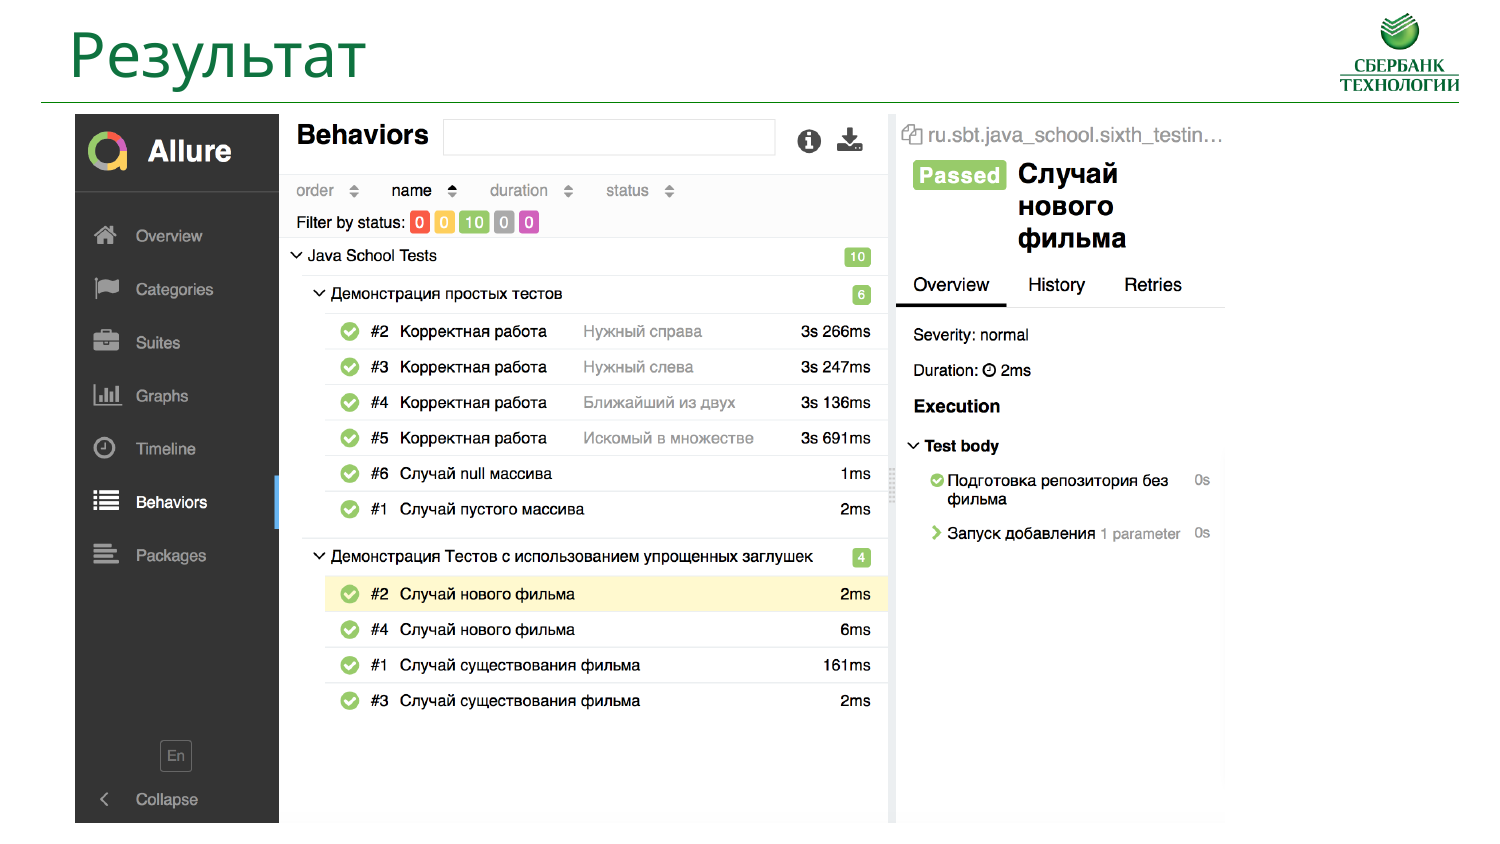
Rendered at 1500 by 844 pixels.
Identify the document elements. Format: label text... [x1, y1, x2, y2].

picture [1436, 13, 1459, 91]
text_box Результат [64, 10, 1436, 94]
picture [74, 114, 1225, 823]
